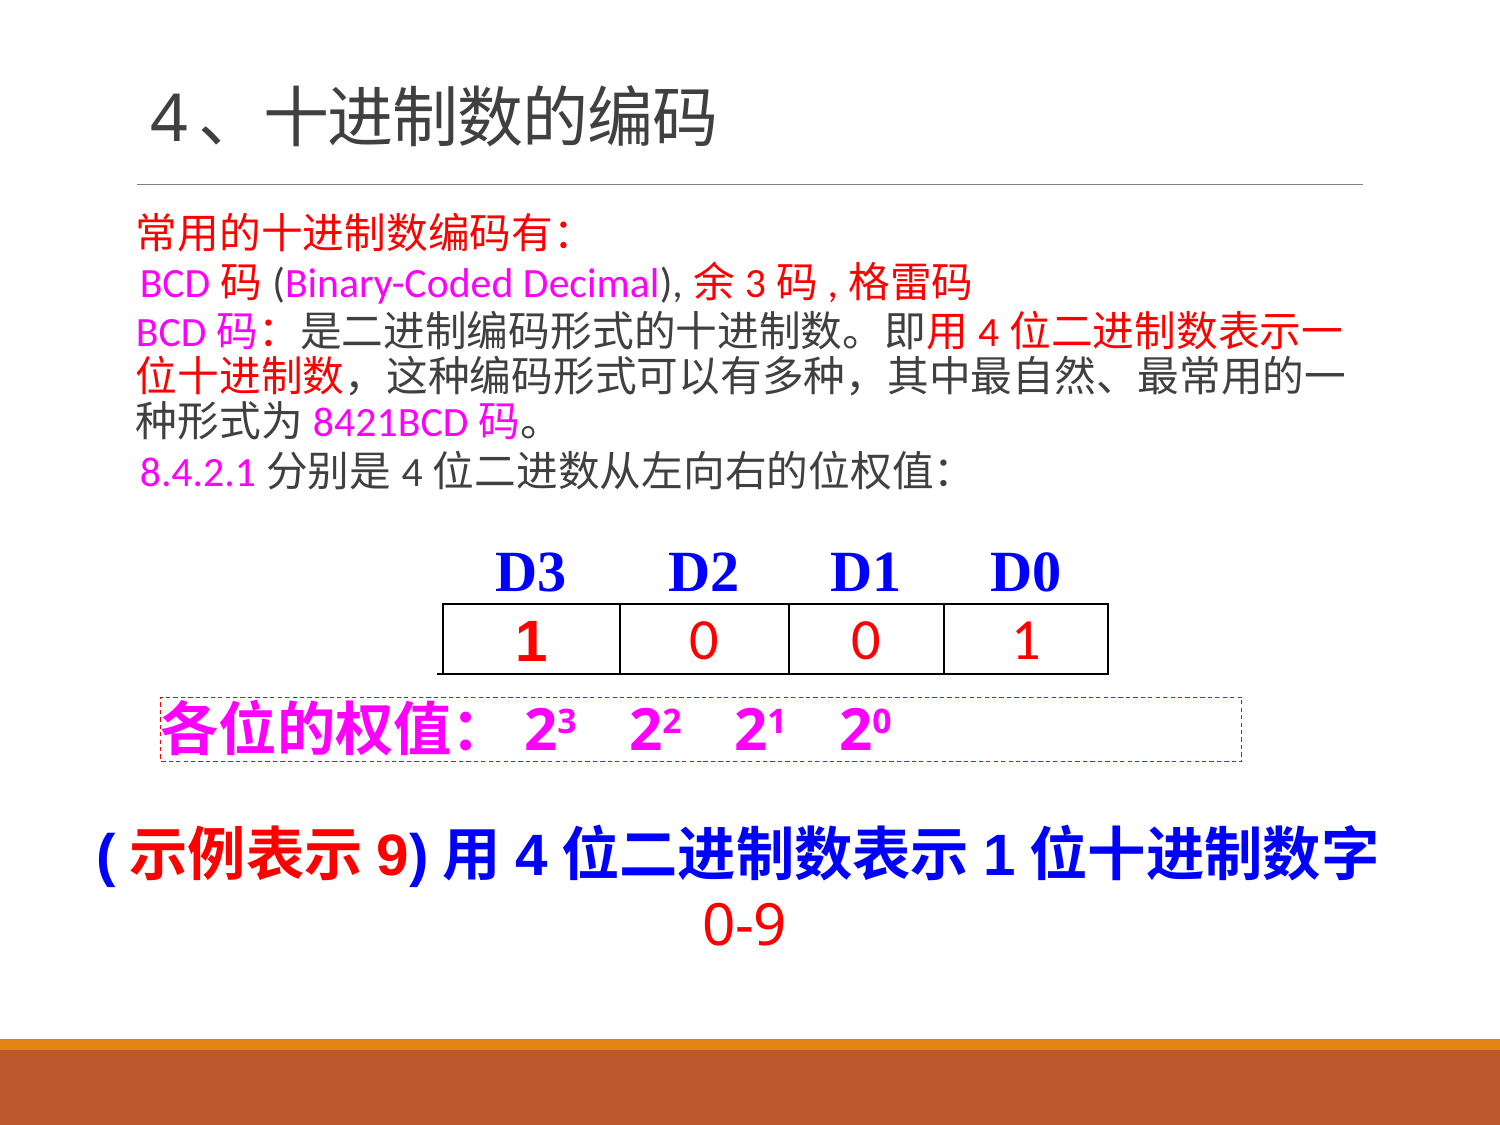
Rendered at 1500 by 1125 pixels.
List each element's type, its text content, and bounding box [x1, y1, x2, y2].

table_header [437, 511, 443, 673]
text_box 各位的权值：23 22 21 20 [160, 697, 1242, 762]
title 4、十进制数的编码 [135, 79, 1143, 162]
table_header D0 [944, 511, 1108, 603]
list 常用的十进制数编码有： BCD码(Binary-Coded Decimal),余3码,格雷码 BCD码：是二进制编码形式的十进制数。即用4位二进制数表示一位十进制数，这种编码形式可以有多种，其中最自然、最常用的一种形式为8421BCD码。 8.4.2.1分别是4位二进数从左向右的位权值： [120, 204, 1373, 809]
table_cell 1 [444, 605, 619, 673]
table_header D1 [789, 511, 944, 603]
table_header D3 [443, 511, 620, 603]
table_cell 0 [621, 605, 788, 673]
table_cell 0 [790, 605, 943, 673]
text_box (示例表示9)用4位二进制数表示1位十进制数字0-9 [78, 809, 1412, 965]
table_cell 1 [945, 605, 1107, 673]
table_header D2 [620, 511, 789, 603]
